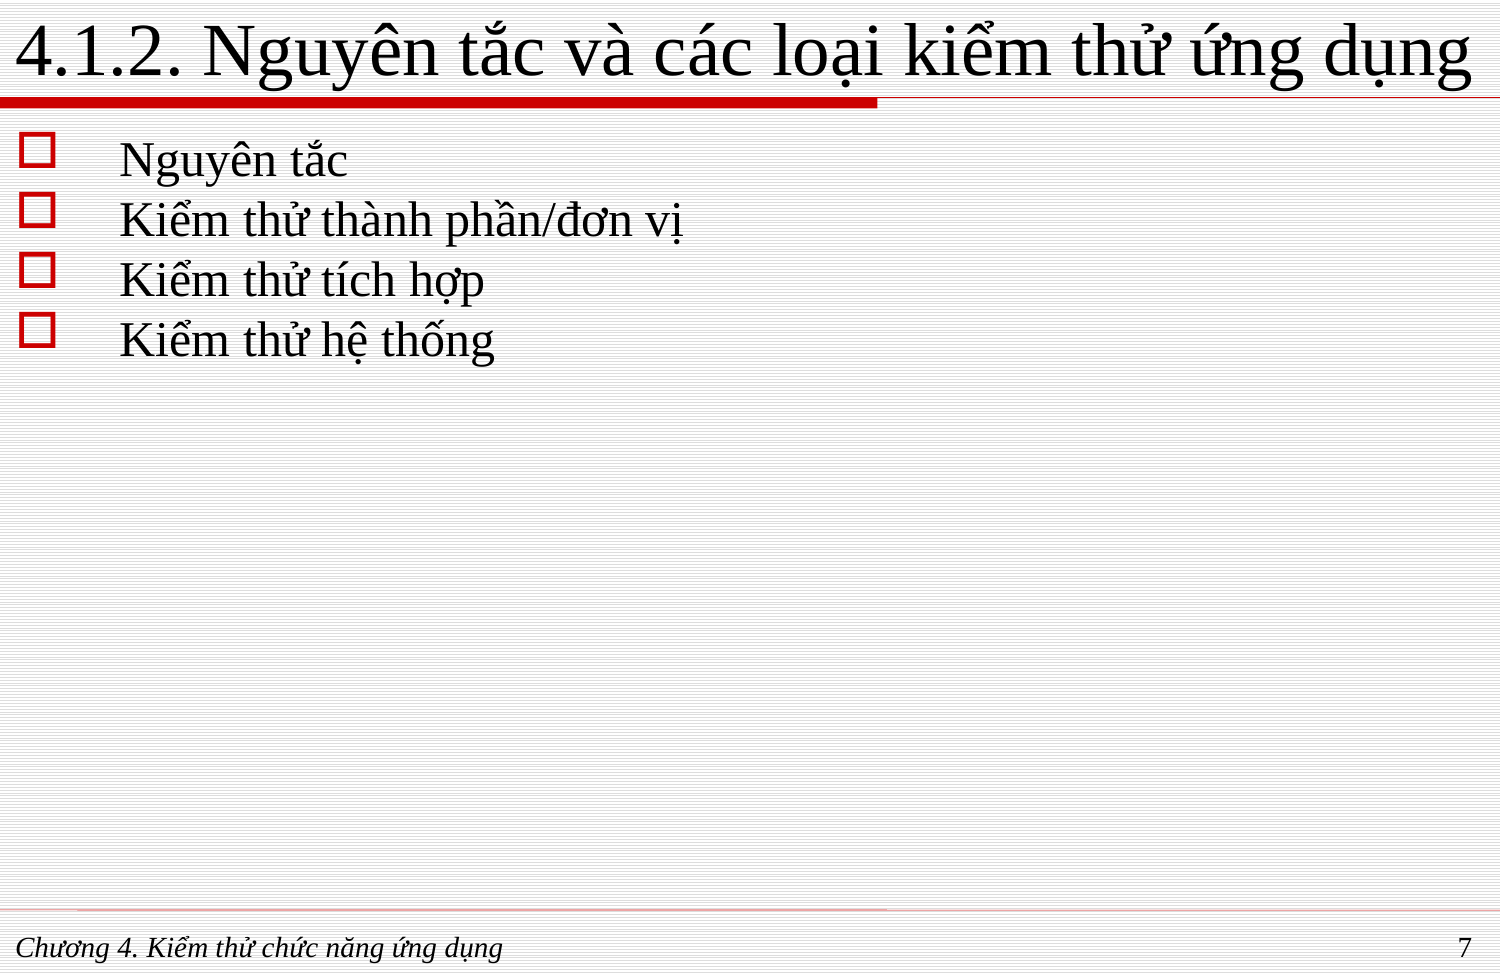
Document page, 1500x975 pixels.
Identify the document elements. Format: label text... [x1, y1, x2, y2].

title 4.1.2. Nguyên tắc và các loại kiểm thử ứng dụng [0, 10, 1500, 98]
slide_number 7 [1337, 920, 1488, 967]
footer Chương 4. Kiểm thử chức năng ứng dụng [0, 920, 1225, 965]
list Nguyên tắc Kiểm thử thành phần/đơn vị Kiểm thử tích hợp Kiểm thử hệ thống [0, 119, 1500, 900]
